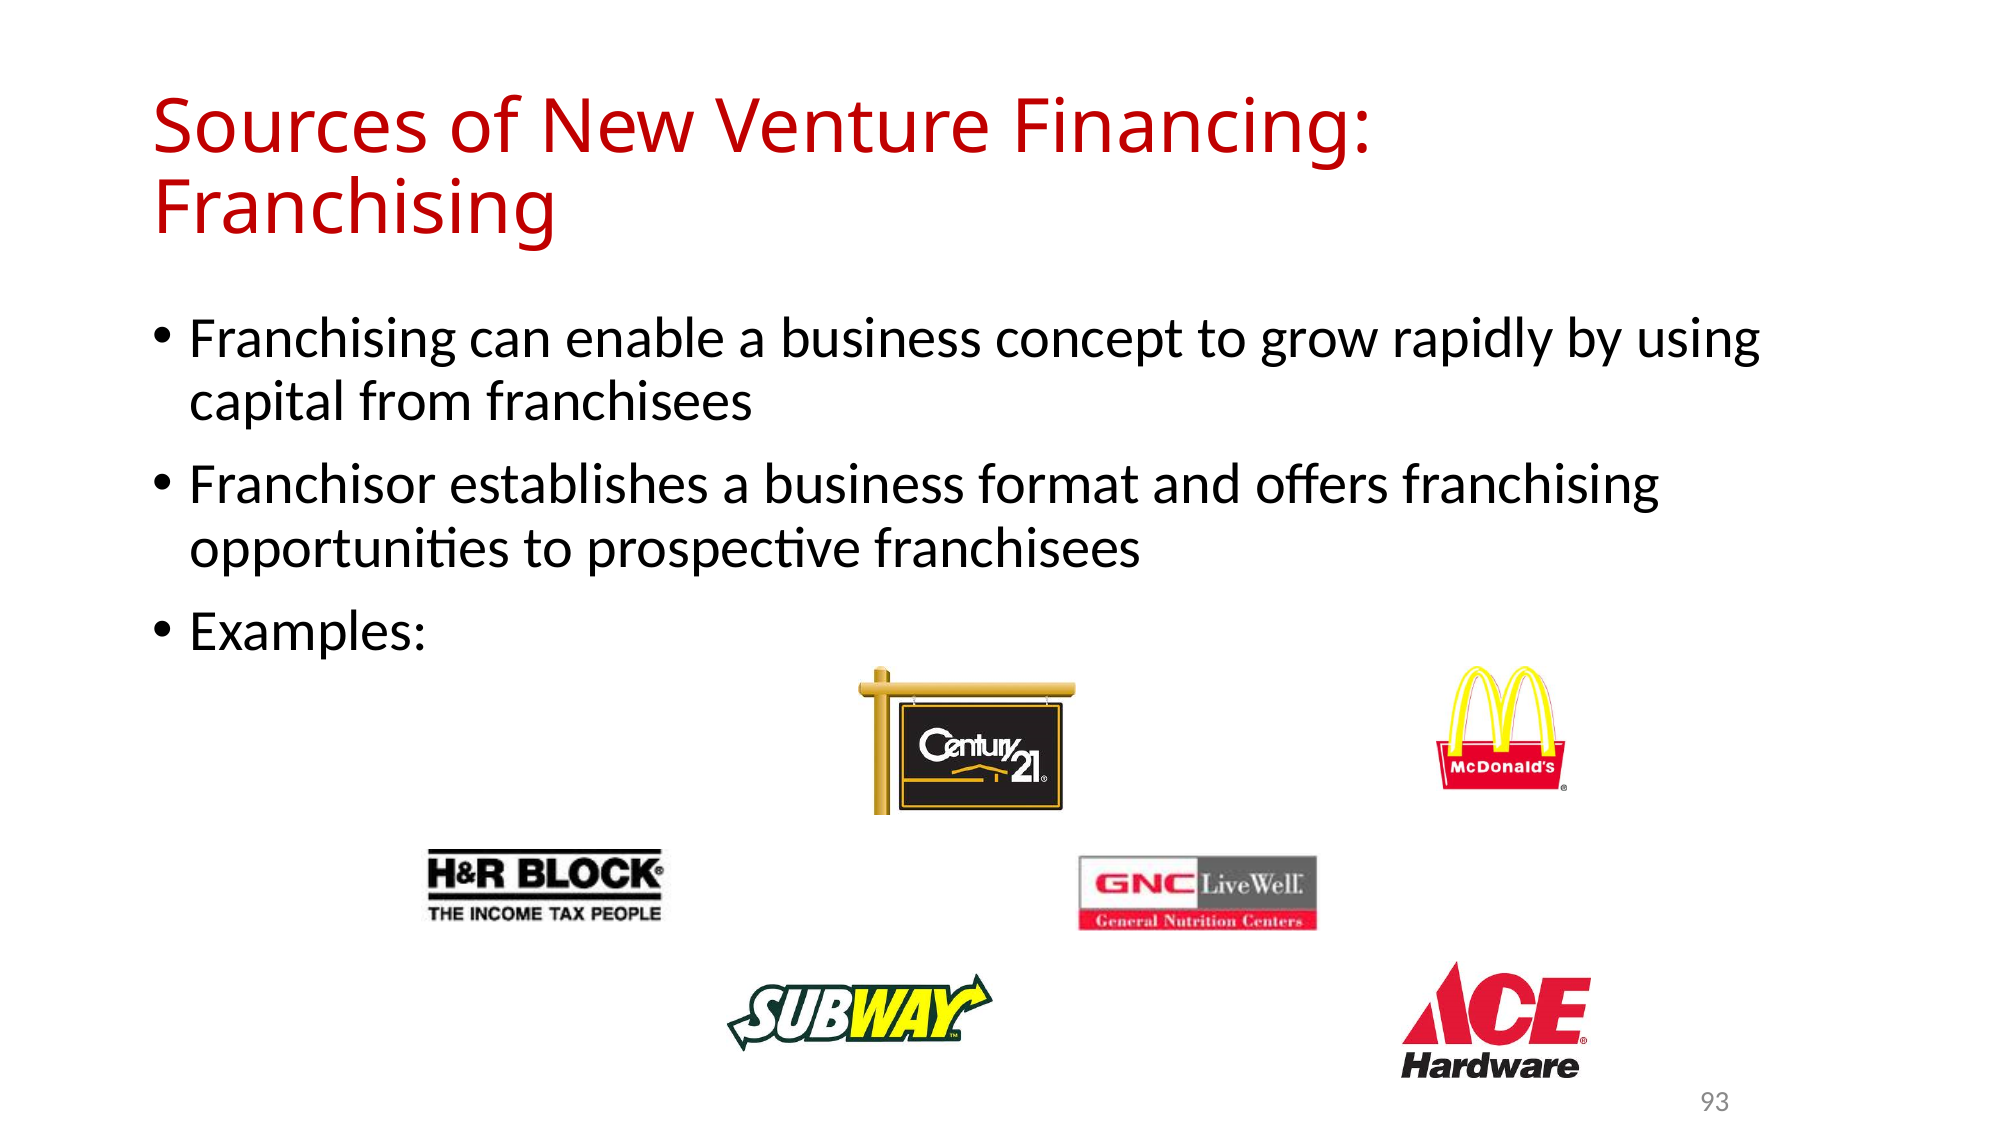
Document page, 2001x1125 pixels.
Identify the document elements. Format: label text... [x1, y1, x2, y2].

picture [421, 849, 672, 927]
list Franchising can enable a business concept to grow rapidly by using capital from franchisees Franchisor establishes a business format and offers franchising opportunities to prospective franchisees Examples: [137, 299, 1863, 1014]
slide_number 93 [1394, 1069, 1745, 1125]
picture [1075, 853, 1321, 931]
picture [725, 973, 993, 1052]
title Sources of New Venture Financing: Franchising [137, 59, 1863, 278]
picture [1436, 666, 1567, 791]
picture [1401, 961, 1591, 1078]
picture [858, 666, 1076, 815]
